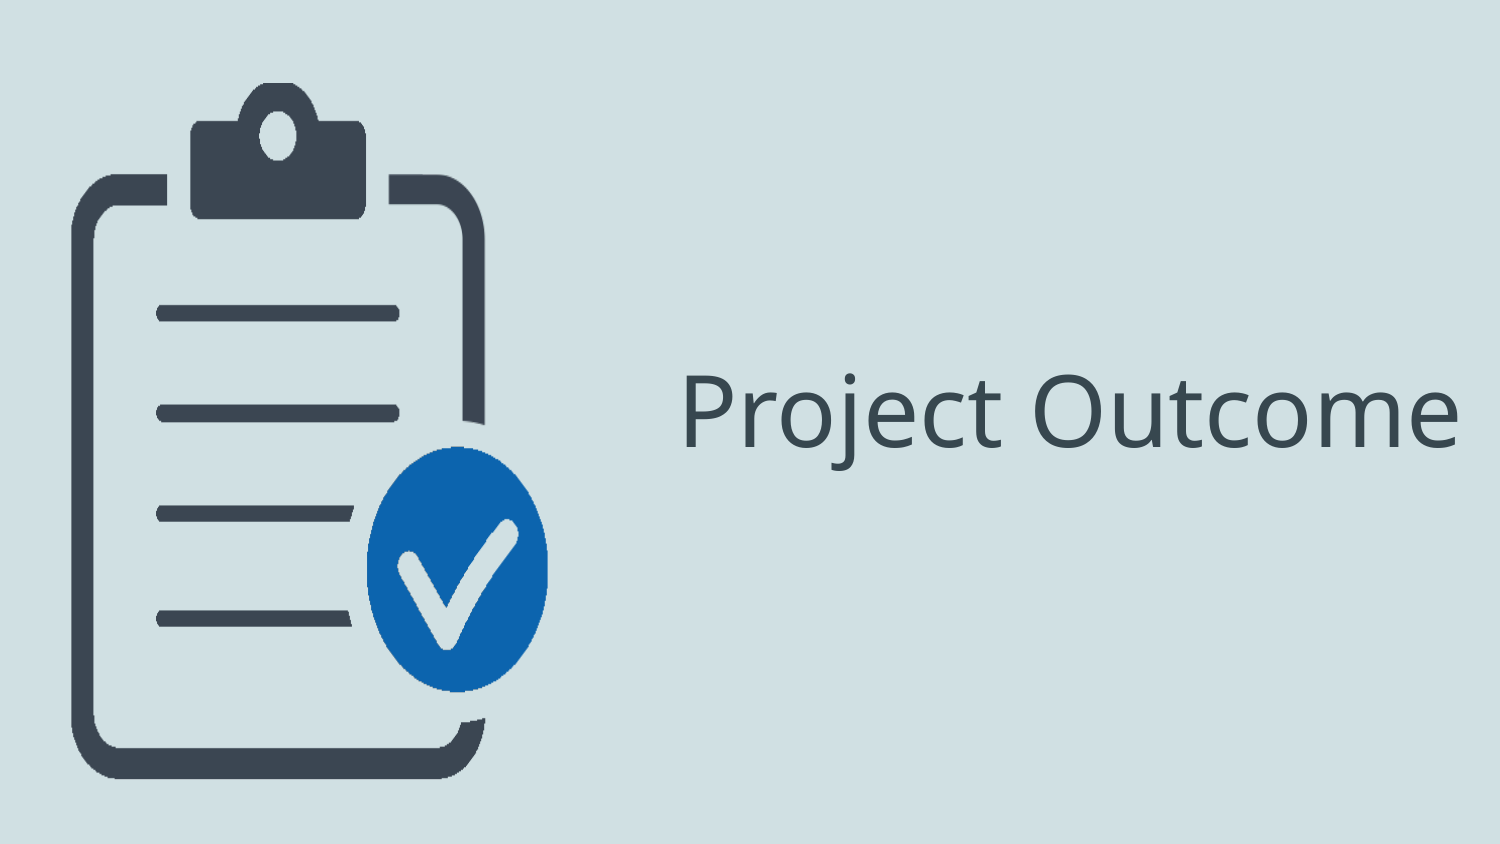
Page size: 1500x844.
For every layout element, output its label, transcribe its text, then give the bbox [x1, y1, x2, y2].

picture [51, 83, 568, 781]
title Project Outcome [662, 192, 1500, 623]
